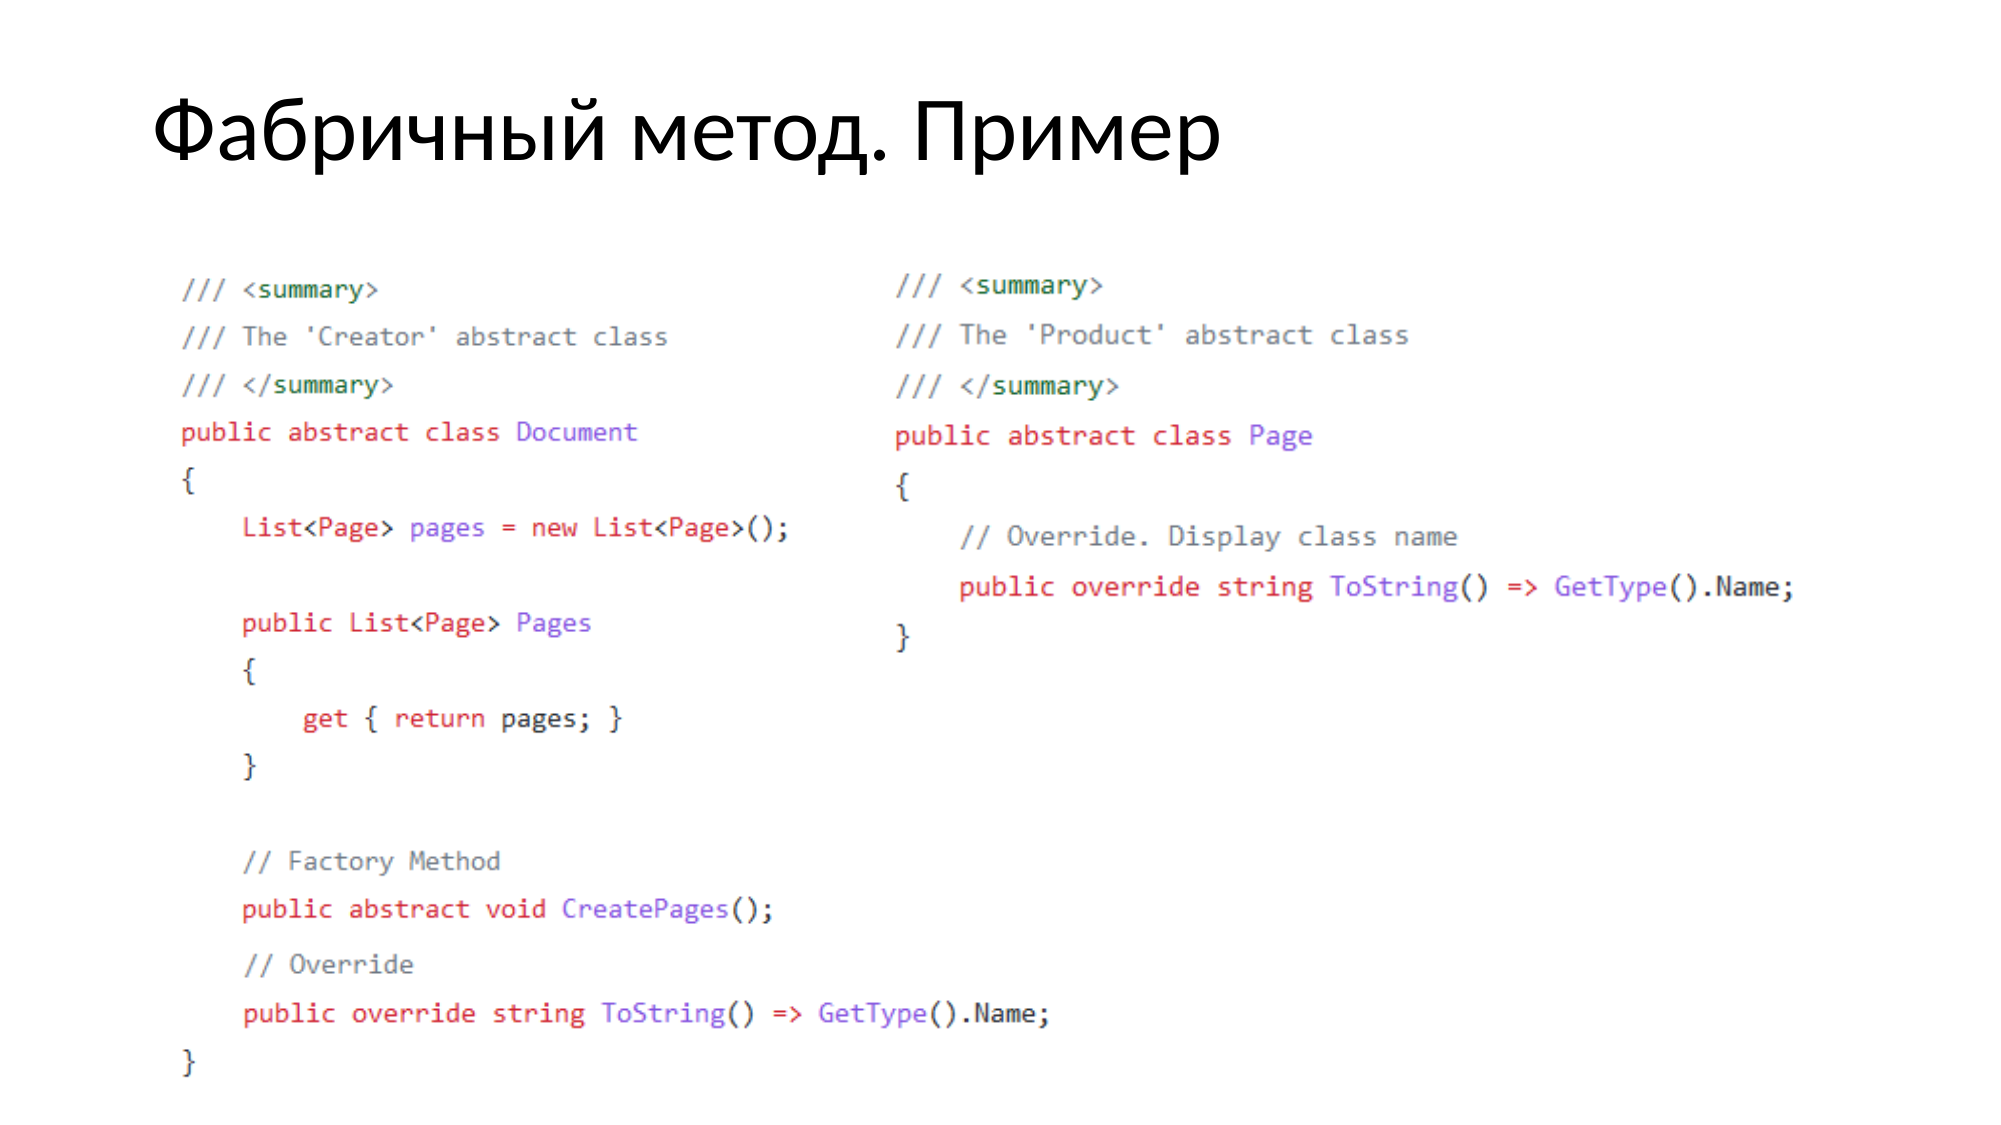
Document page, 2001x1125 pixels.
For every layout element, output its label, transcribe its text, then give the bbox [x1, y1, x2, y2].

picture [873, 260, 1823, 690]
picture [148, 260, 1068, 1125]
text_box Фабричный метод. Пример [137, 59, 1863, 202]
